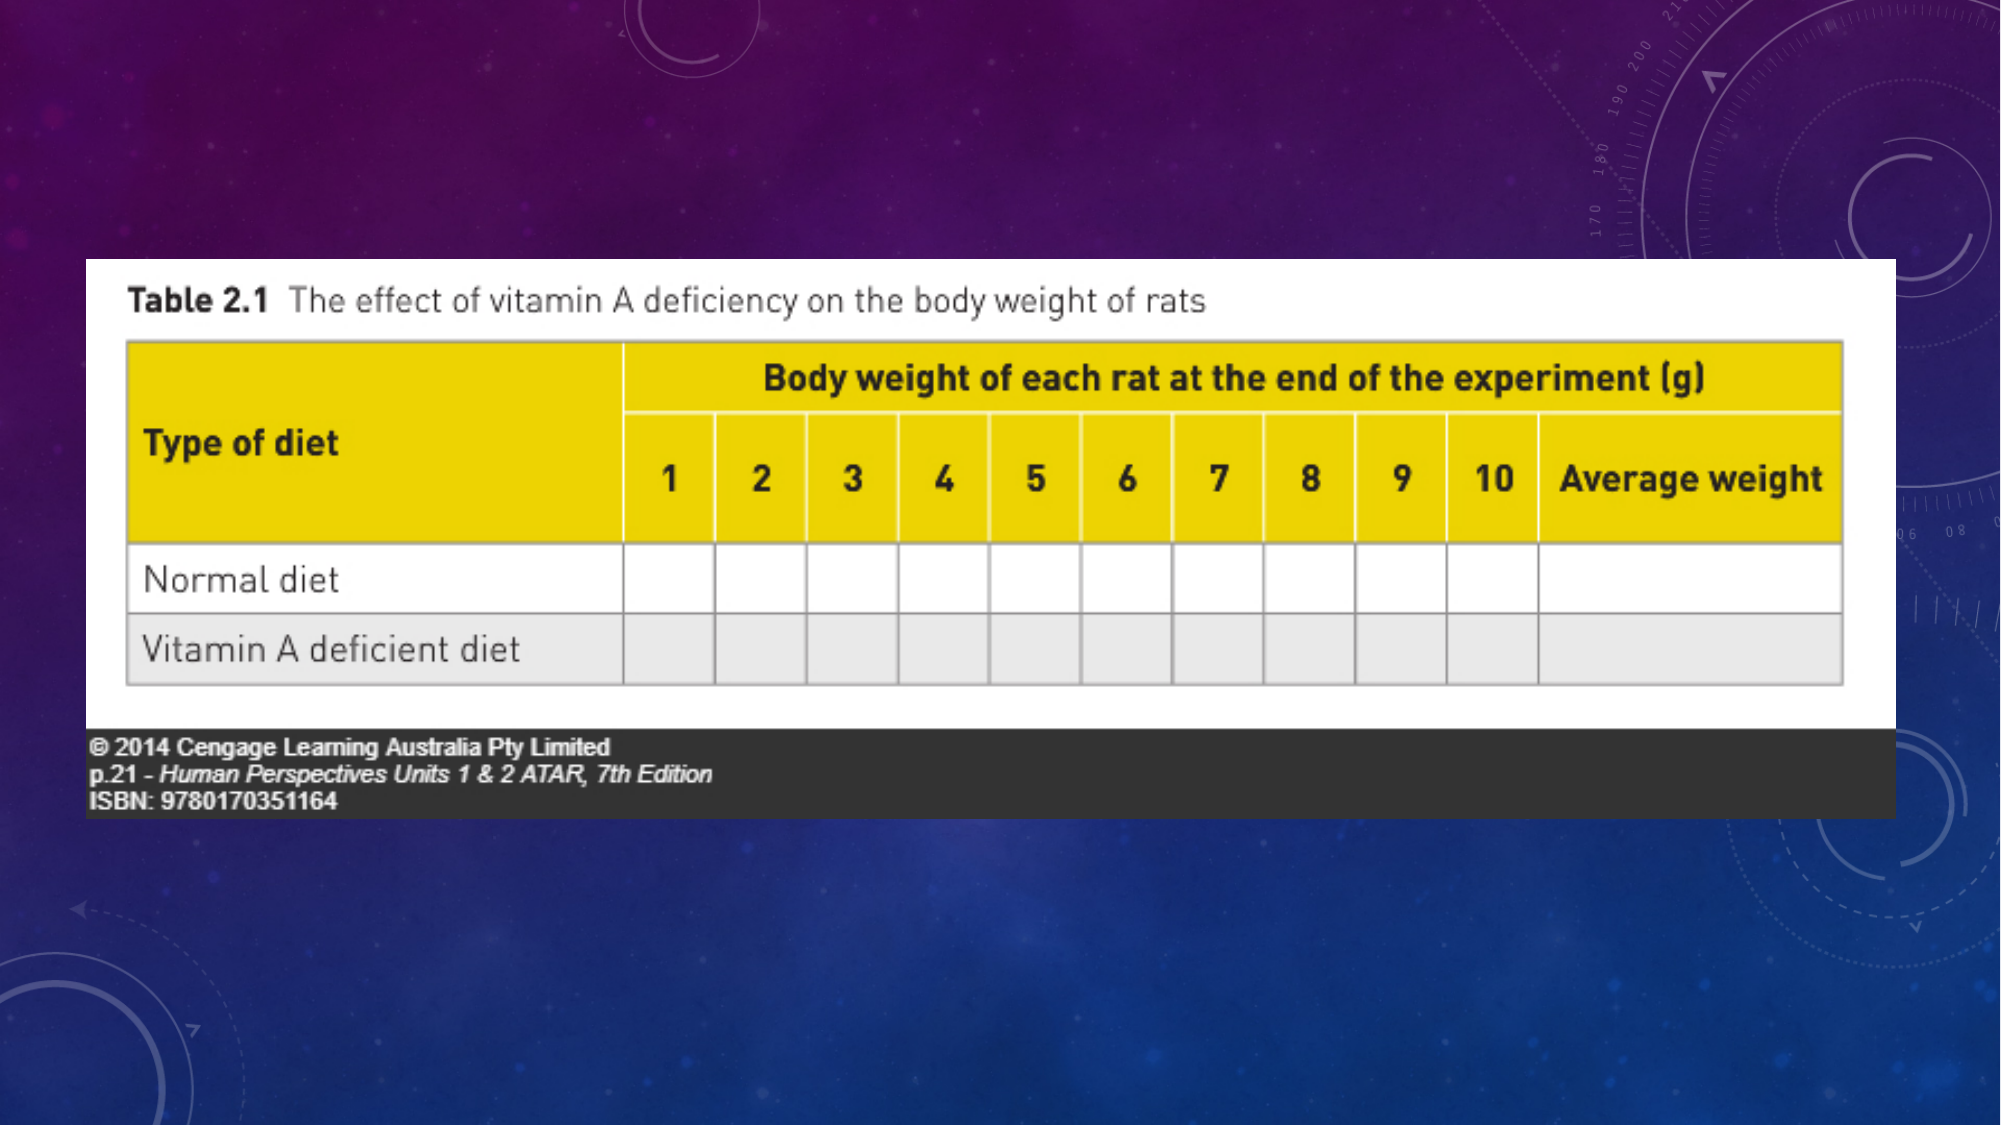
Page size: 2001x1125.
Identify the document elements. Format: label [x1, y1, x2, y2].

list [86, 259, 1896, 820]
picture [0, 0, 2001, 1125]
